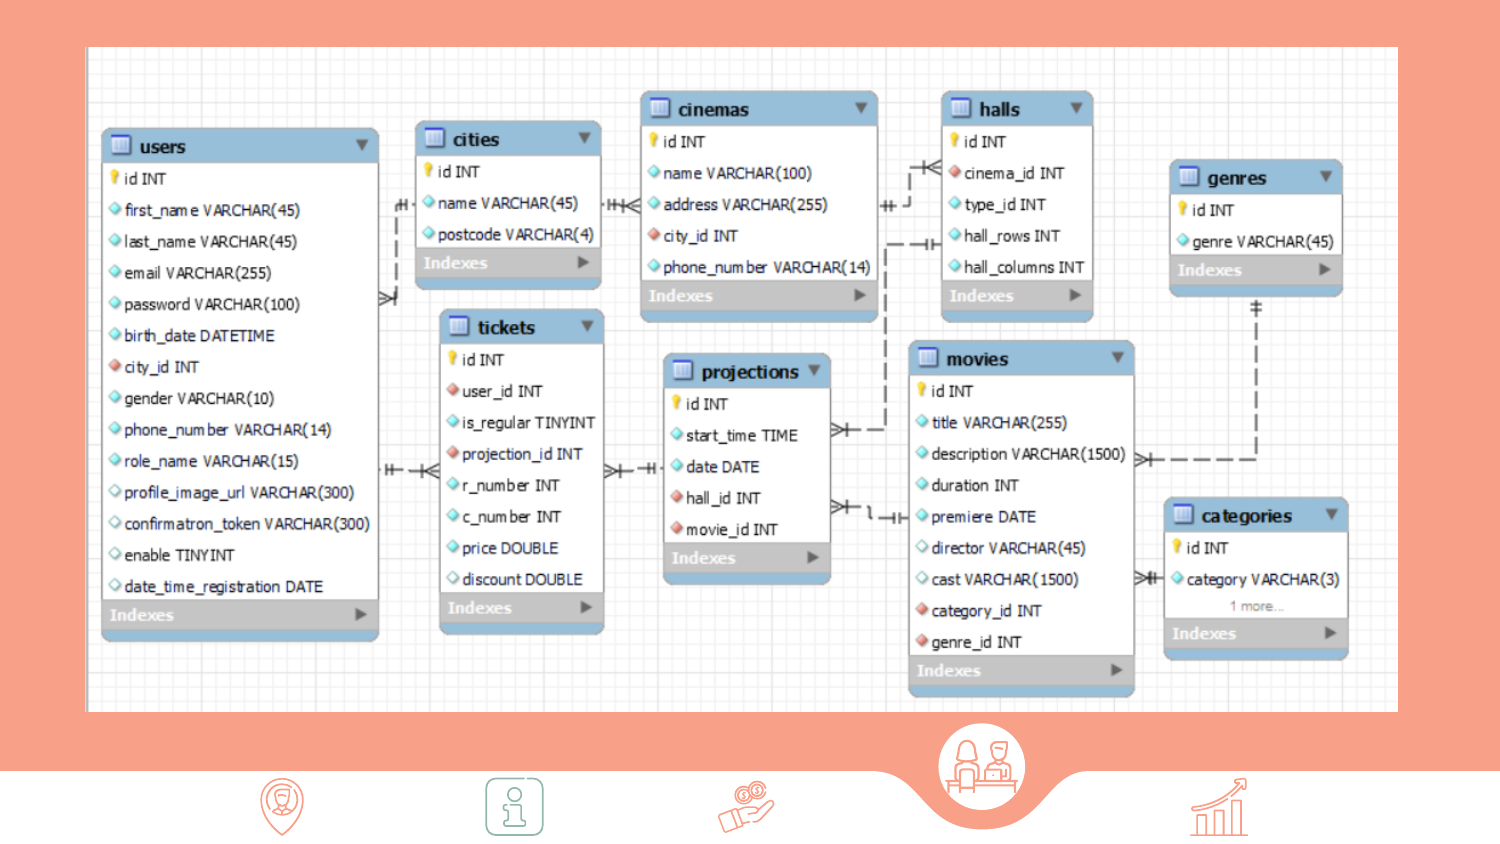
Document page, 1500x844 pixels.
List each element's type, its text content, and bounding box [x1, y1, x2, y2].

text_box a [0, 769, 1500, 844]
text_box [260, 777, 304, 836]
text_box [717, 780, 776, 833]
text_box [938, 723, 1026, 810]
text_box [1189, 777, 1249, 837]
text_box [945, 779, 1019, 834]
picture [85, 47, 1398, 712]
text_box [485, 777, 544, 836]
